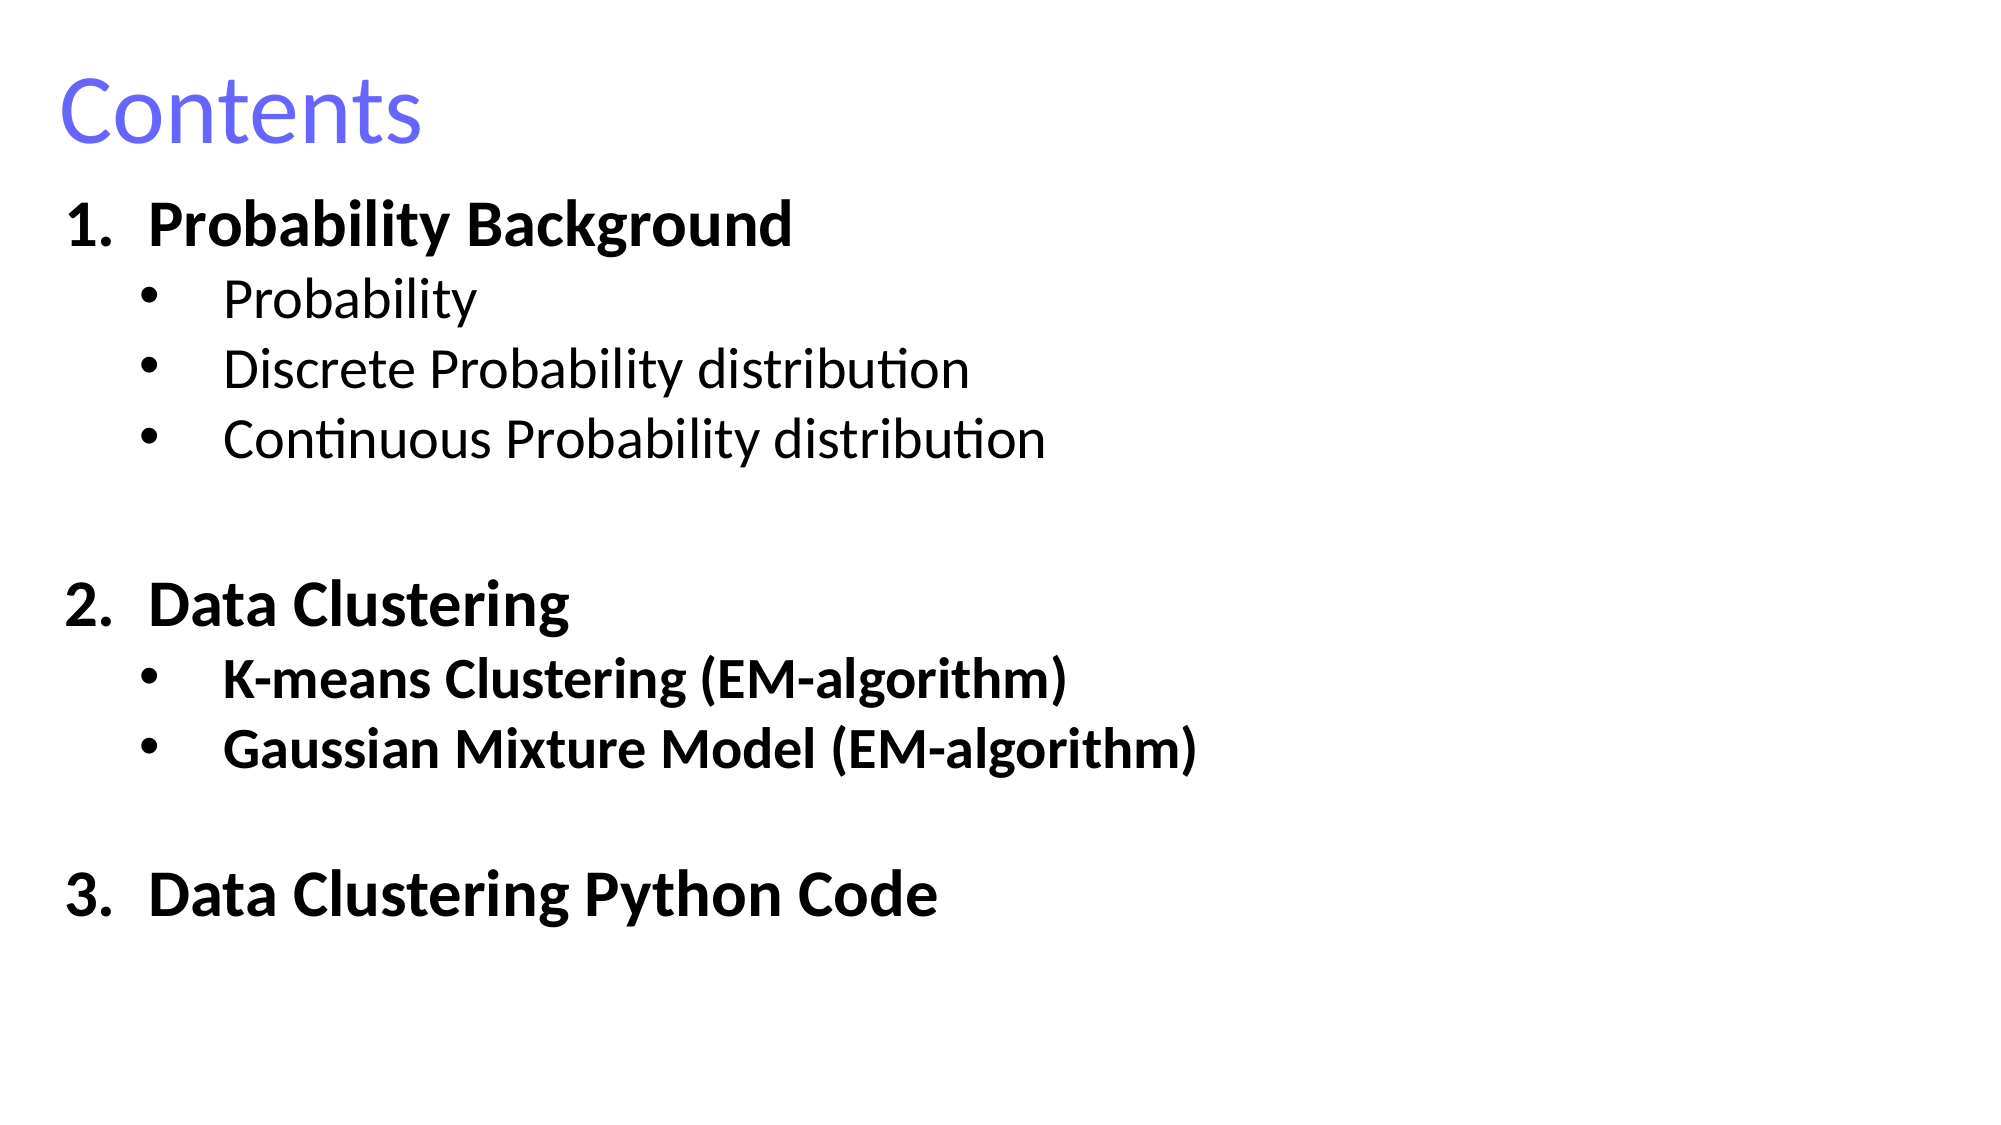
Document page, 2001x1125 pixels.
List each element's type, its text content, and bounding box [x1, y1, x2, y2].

text_box Contents [45, 36, 439, 172]
text_box Probability Background Probability Discrete Probability distribution Continuous Probability distribution Data Clustering K-means Clustering (EM-algorithm) Gaussian Mixture Model (EM-algorithm) Data Clustering Python Code [49, 172, 1215, 938]
